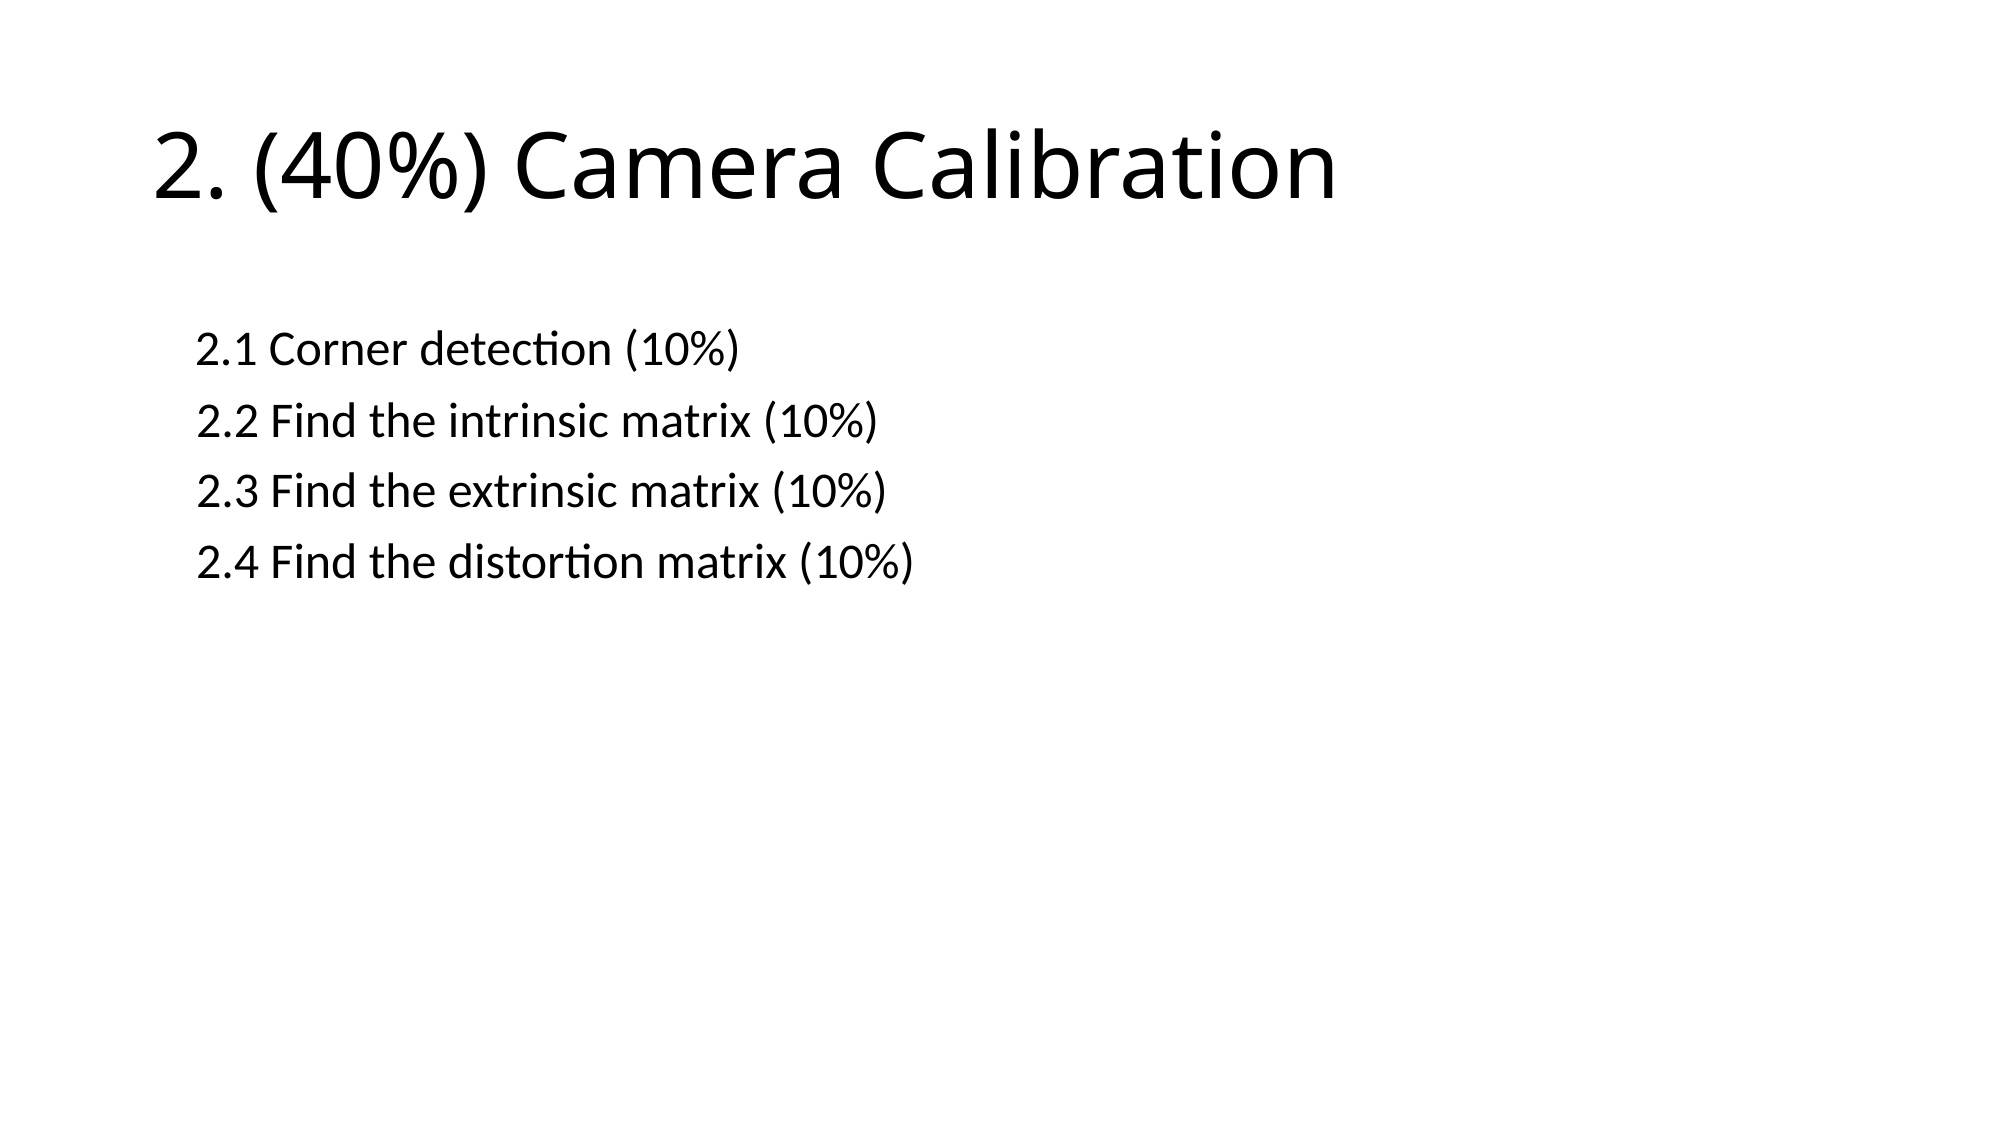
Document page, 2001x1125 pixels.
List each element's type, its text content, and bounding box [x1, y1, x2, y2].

title 2. (40%) Camera Calibration [137, 59, 1863, 278]
list 2.1 Corner detection (10%) 2.2 Find the intrinsic matrix (10%) 2.3 Find the extrinsic matrix (10%) 2.4 Find the distortion matrix (10%) [137, 299, 1863, 1014]
